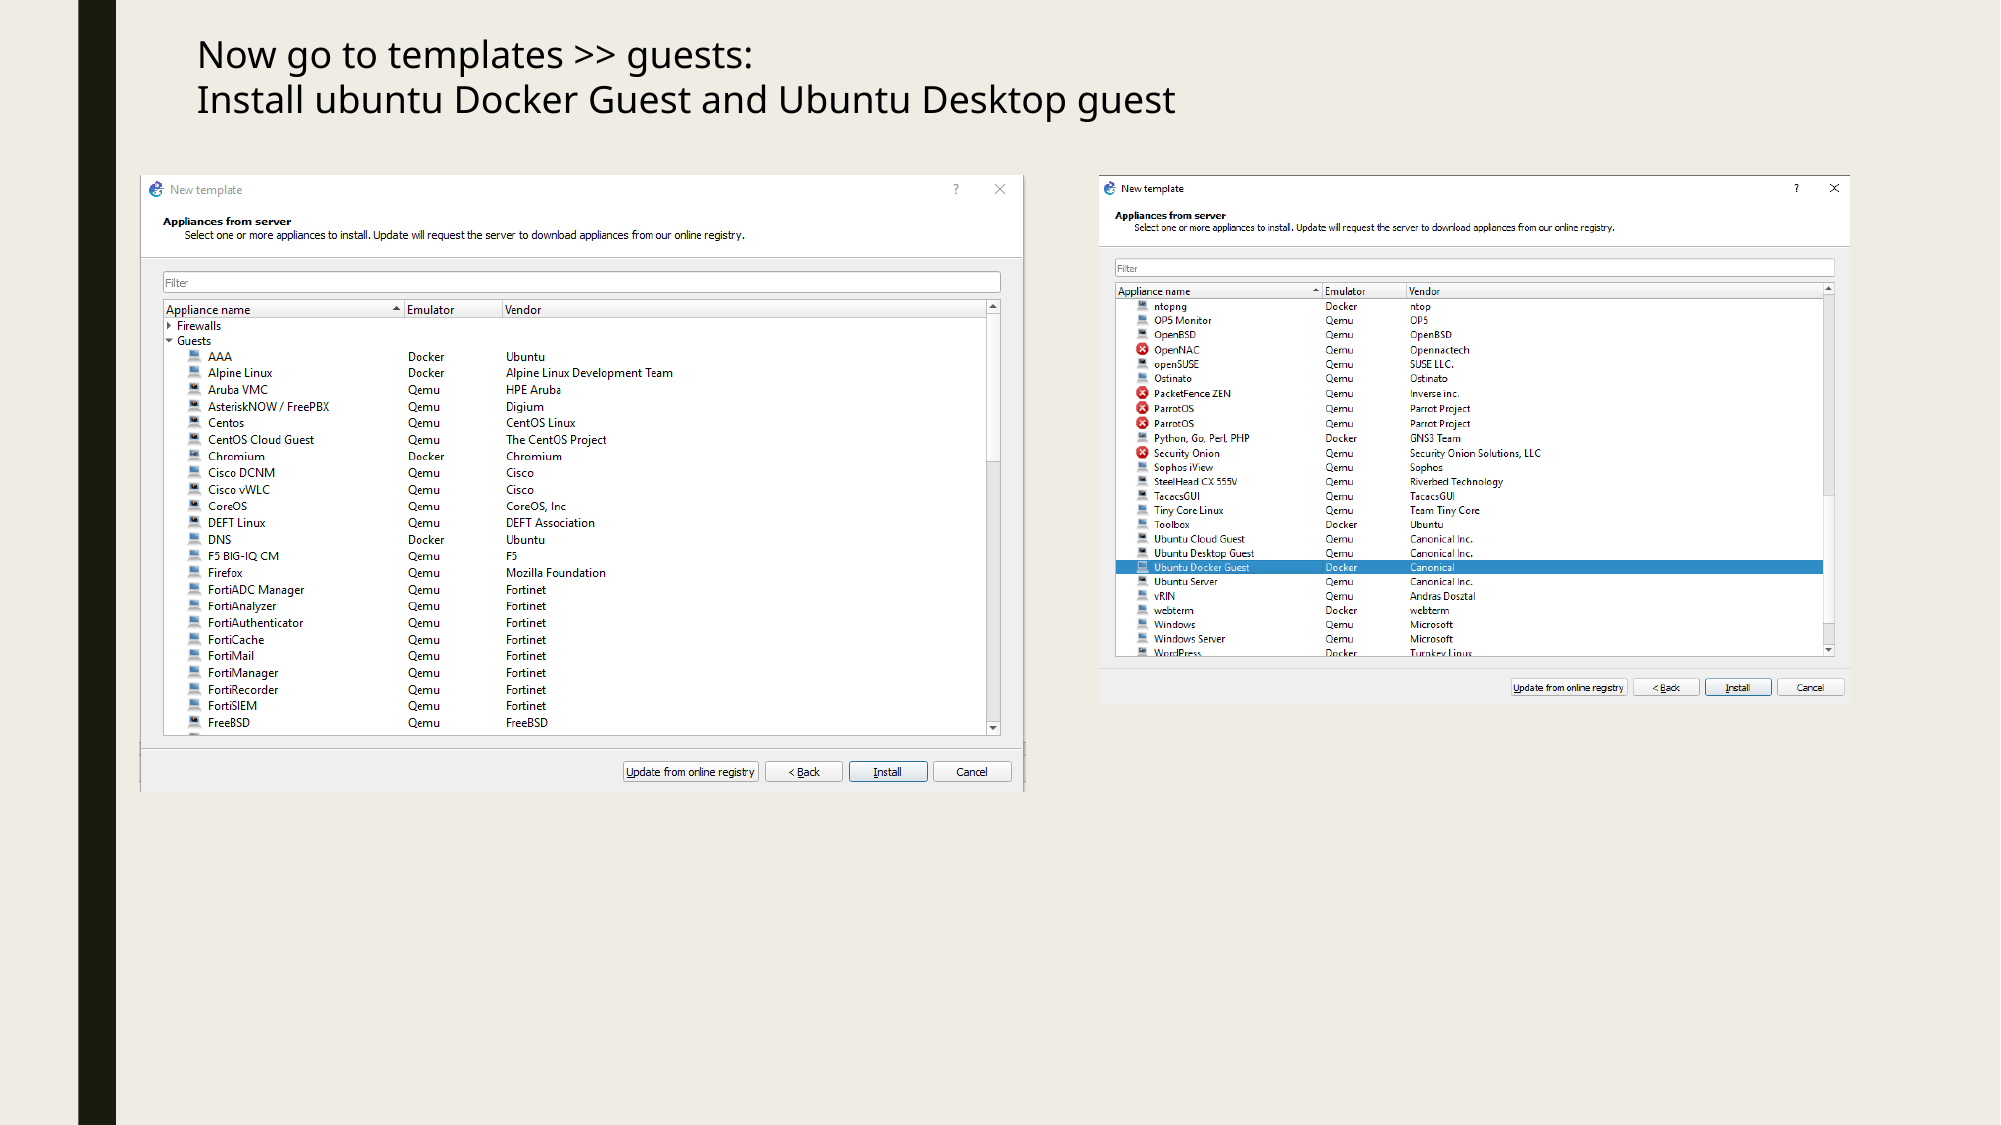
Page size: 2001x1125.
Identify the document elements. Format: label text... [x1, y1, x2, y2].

picture [139, 175, 1026, 792]
picture [1099, 175, 1850, 705]
text_box Now go to templates >> guests: Install ubuntu Docker Guest and Ubuntu Desktop guest [182, 23, 1247, 128]
